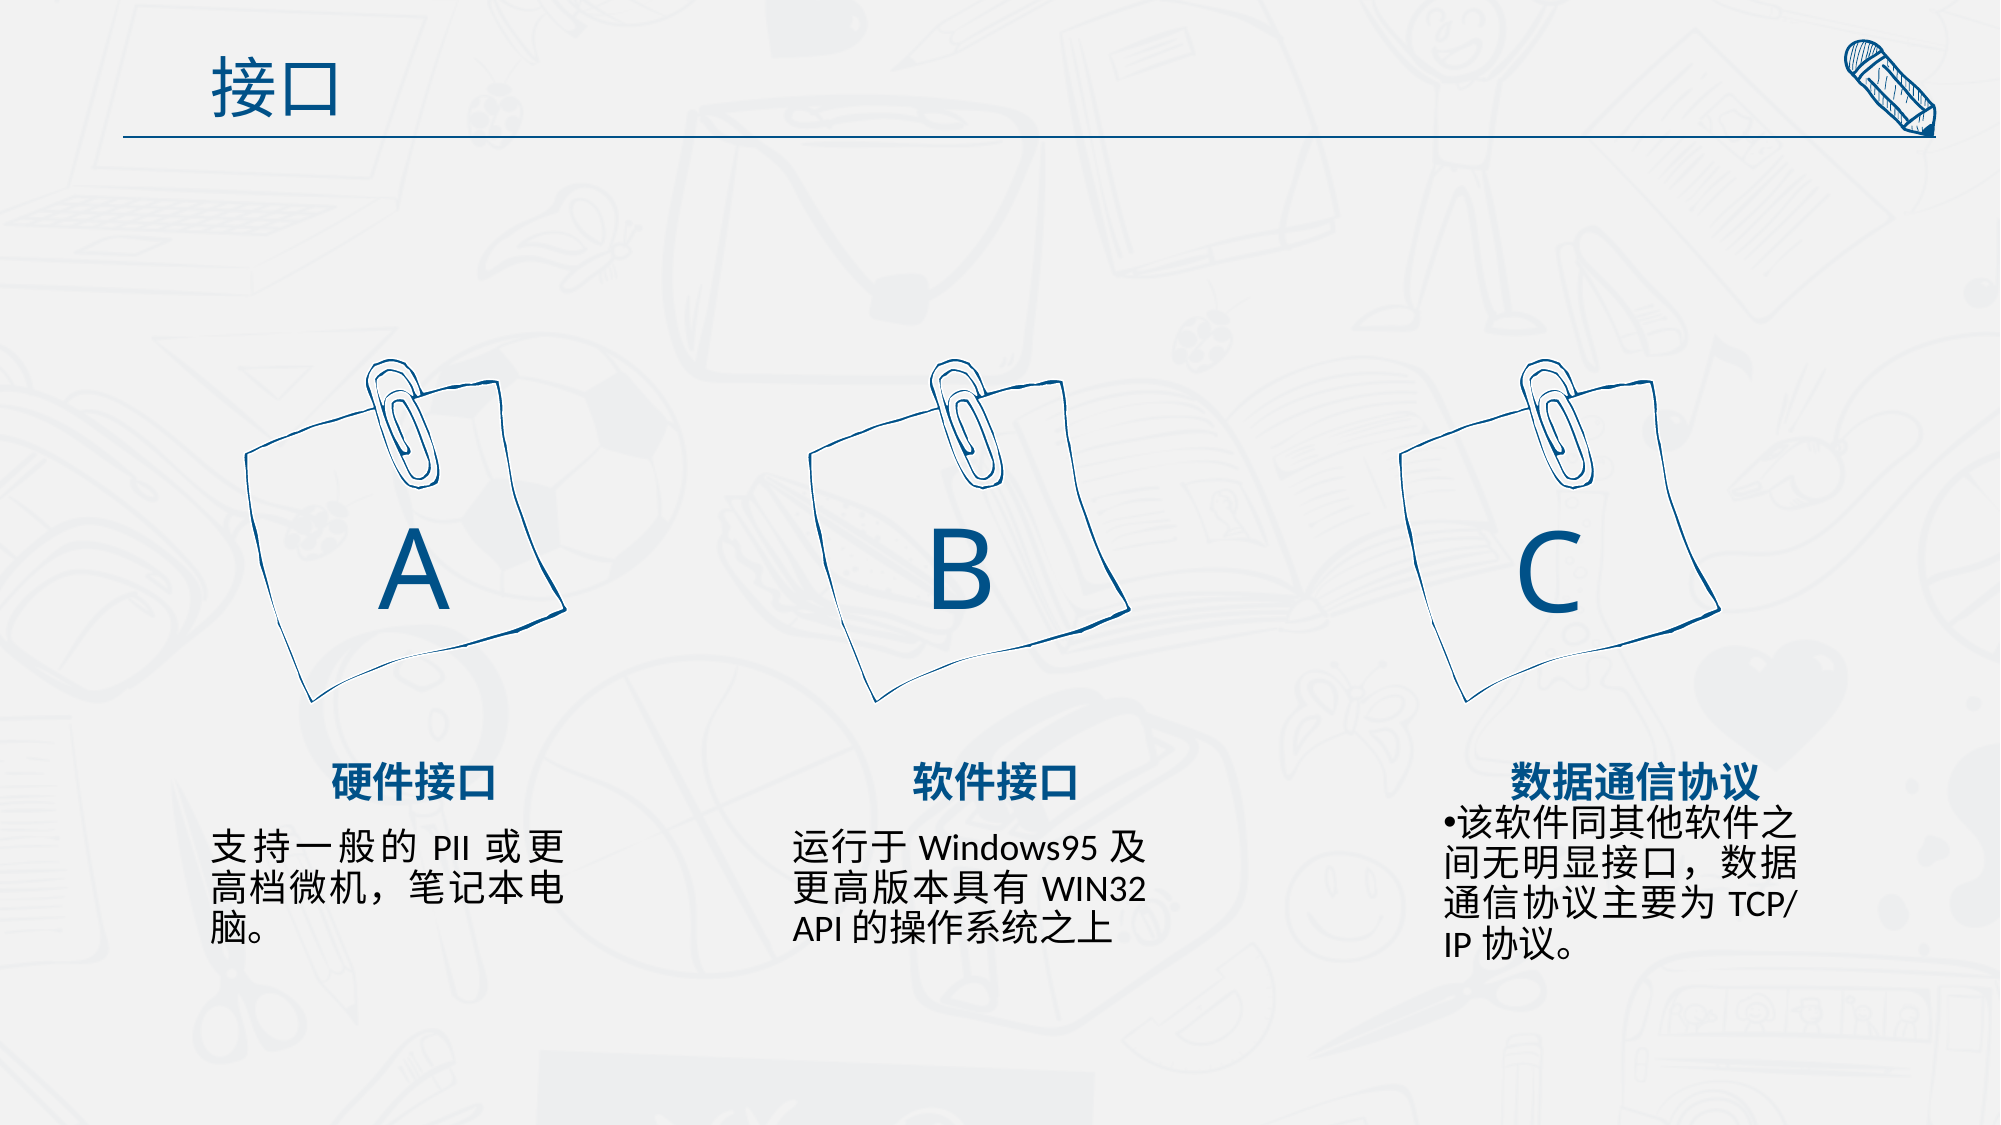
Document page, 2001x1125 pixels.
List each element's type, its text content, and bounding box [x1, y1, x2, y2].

text_box 接口 [195, 48, 645, 118]
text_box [195, 747, 580, 918]
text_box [777, 747, 1162, 959]
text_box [806, 357, 1133, 705]
text_box [1475, 48, 1925, 118]
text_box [242, 357, 569, 705]
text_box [1428, 747, 1813, 975]
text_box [1397, 357, 1723, 705]
